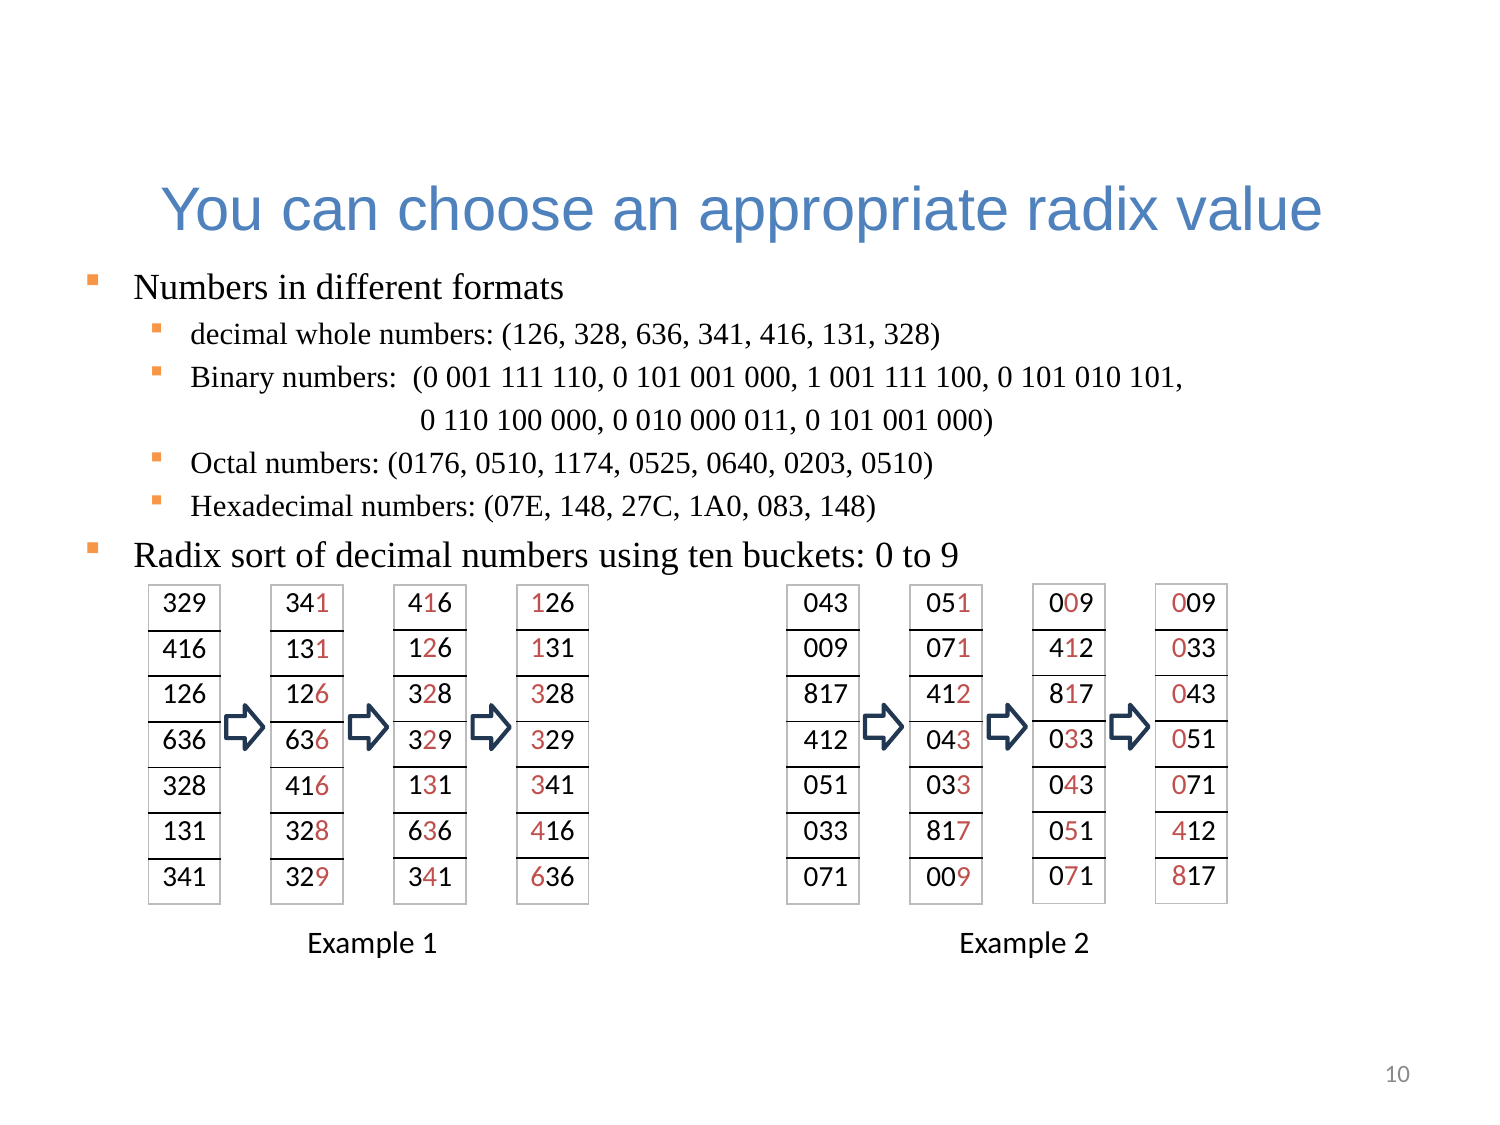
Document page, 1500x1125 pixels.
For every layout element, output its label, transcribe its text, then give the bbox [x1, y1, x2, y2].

table_header 009 [1034, 585, 1104, 629]
text_box [224, 703, 266, 752]
table_header 416 [395, 586, 465, 629]
table_cell 416 [149, 632, 219, 675]
table_cell 636 [149, 723, 219, 767]
table_cell 126 [272, 677, 342, 721]
table_cell 329 [518, 722, 588, 766]
table_cell 341 [395, 859, 465, 903]
table_cell 051 [1156, 722, 1226, 766]
table_cell 033 [911, 768, 981, 812]
table_cell 033 [1156, 631, 1226, 675]
table_cell 636 [395, 814, 465, 857]
slide_number 10 [1074, 1042, 1425, 1103]
table_header 043 [788, 586, 858, 629]
table_header 329 [149, 586, 219, 630]
table_cell 131 [395, 768, 465, 812]
table_header 126 [518, 586, 588, 629]
text_box [347, 703, 389, 752]
table_cell 817 [911, 814, 981, 857]
text_box Example 2 [944, 915, 1105, 968]
text_box [986, 702, 1028, 751]
table_header 051 [911, 586, 981, 629]
table_cell 131 [518, 631, 588, 675]
table_cell 328 [272, 814, 342, 858]
table_cell 817 [1156, 859, 1226, 903]
table_cell 071 [1156, 768, 1226, 811]
table_cell 051 [788, 768, 858, 812]
table_cell 329 [272, 860, 342, 903]
list Numbers in different formats decimal whole numbers: (126, 328, 636, 341, 416, 131, 328) Binary numbers: (0 001 111 110, 0 ‭101 001 000, 1 001 111 100‬, ‭0 101 010 101, ‭ 0 110 100 000, ‭0 010 000 011‬‬‬, ‭0 101 001 000)‬ Octal numbers: (0176, 0510, 1174, 0525, 0640, 0203, 0510) Hexadecimal numbers: (07E, 148, 27C, 1A0, 083, 148) Radix sort of decimal numbers using ten buckets: 0 to 9 [69, 259, 1437, 585]
table_cell 131 [149, 814, 219, 858]
text_box [1109, 702, 1151, 751]
text_box Example 1 [292, 915, 453, 968]
table_cell 126 [149, 677, 219, 721]
text_box [862, 702, 904, 751]
table_cell 416 [272, 768, 342, 812]
table_cell 636 [518, 859, 588, 903]
table_cell 817 [788, 677, 858, 721]
table_cell 043 [911, 722, 981, 766]
title You can choose an appropriate radix value [69, 160, 1416, 251]
table_cell 341 [518, 768, 588, 812]
table_cell 412 [788, 722, 858, 766]
table_header 341 [272, 586, 342, 630]
table_cell 043 [1156, 676, 1226, 720]
table_cell 071 [788, 859, 858, 903]
table_cell 329 [395, 722, 465, 766]
table_cell 009 [911, 859, 981, 903]
table_header 009 [1156, 585, 1226, 629]
table_cell 341 [149, 860, 219, 903]
table_cell 071 [911, 631, 981, 675]
table_cell 033 [788, 814, 858, 857]
table_cell 328 [149, 768, 219, 812]
table_cell 043 [1034, 768, 1104, 811]
table_cell 051 [1034, 813, 1104, 857]
table_cell 131 [272, 632, 342, 675]
table_cell 126 [395, 631, 465, 675]
table_cell 071 [1034, 859, 1104, 903]
table_cell 416 [518, 814, 588, 857]
text_box [470, 703, 512, 752]
table_cell 412 [1156, 813, 1226, 857]
table_cell 328 [518, 677, 588, 721]
table_cell 412 [1034, 631, 1104, 675]
table_cell 033 [1034, 722, 1104, 766]
table_cell 636 [272, 723, 342, 767]
table_cell 009 [788, 631, 858, 675]
table_cell 817 [1034, 676, 1104, 720]
table_cell 412 [911, 677, 981, 721]
table_cell 328 [395, 677, 465, 721]
